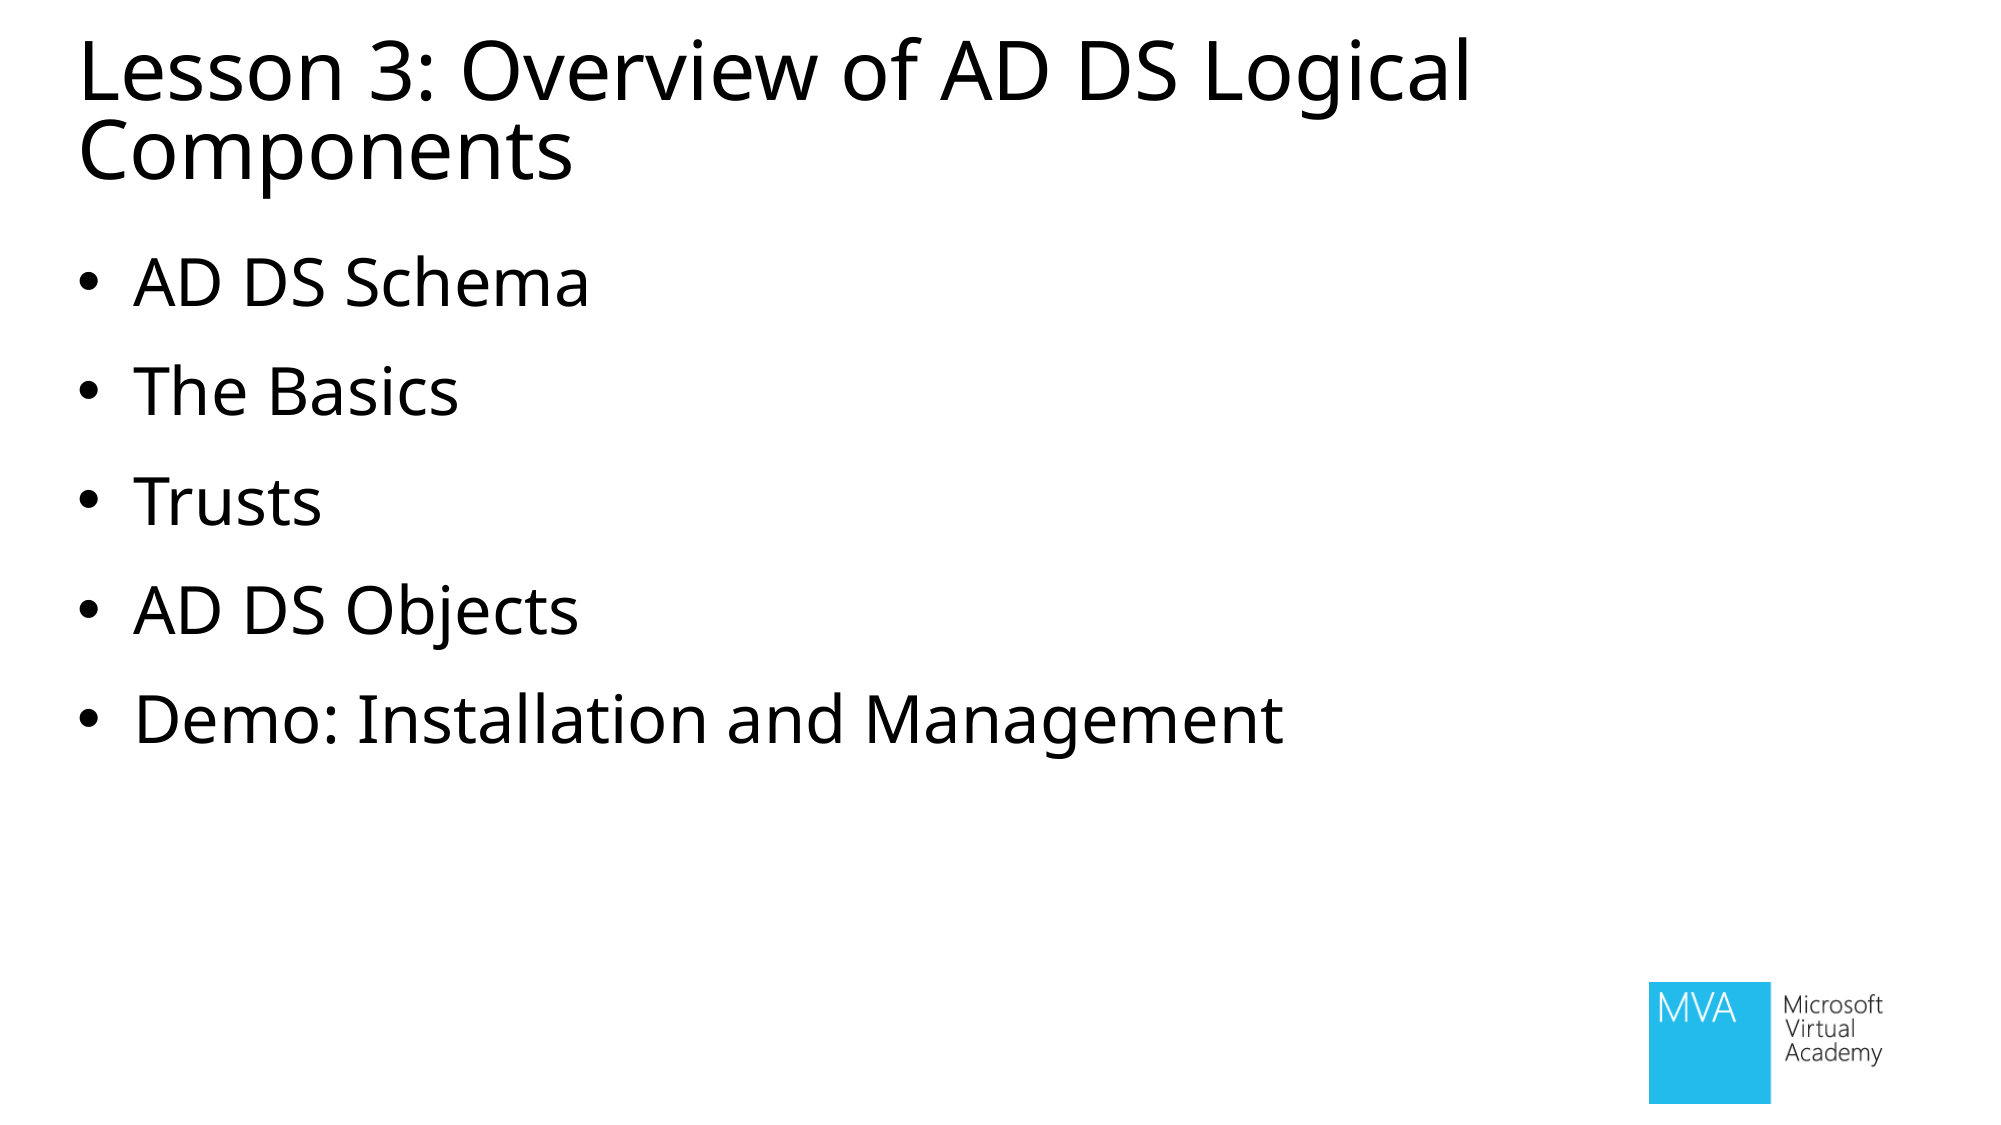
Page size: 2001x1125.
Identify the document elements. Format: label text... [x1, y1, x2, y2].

list AD DS Schema The Basics Trusts AD DS Objects Demo: Installation and Management [62, 232, 1953, 1096]
title Lesson 3: Overview of AD DS Logical Components [62, 29, 1953, 205]
picture [1649, 981, 1953, 1104]
